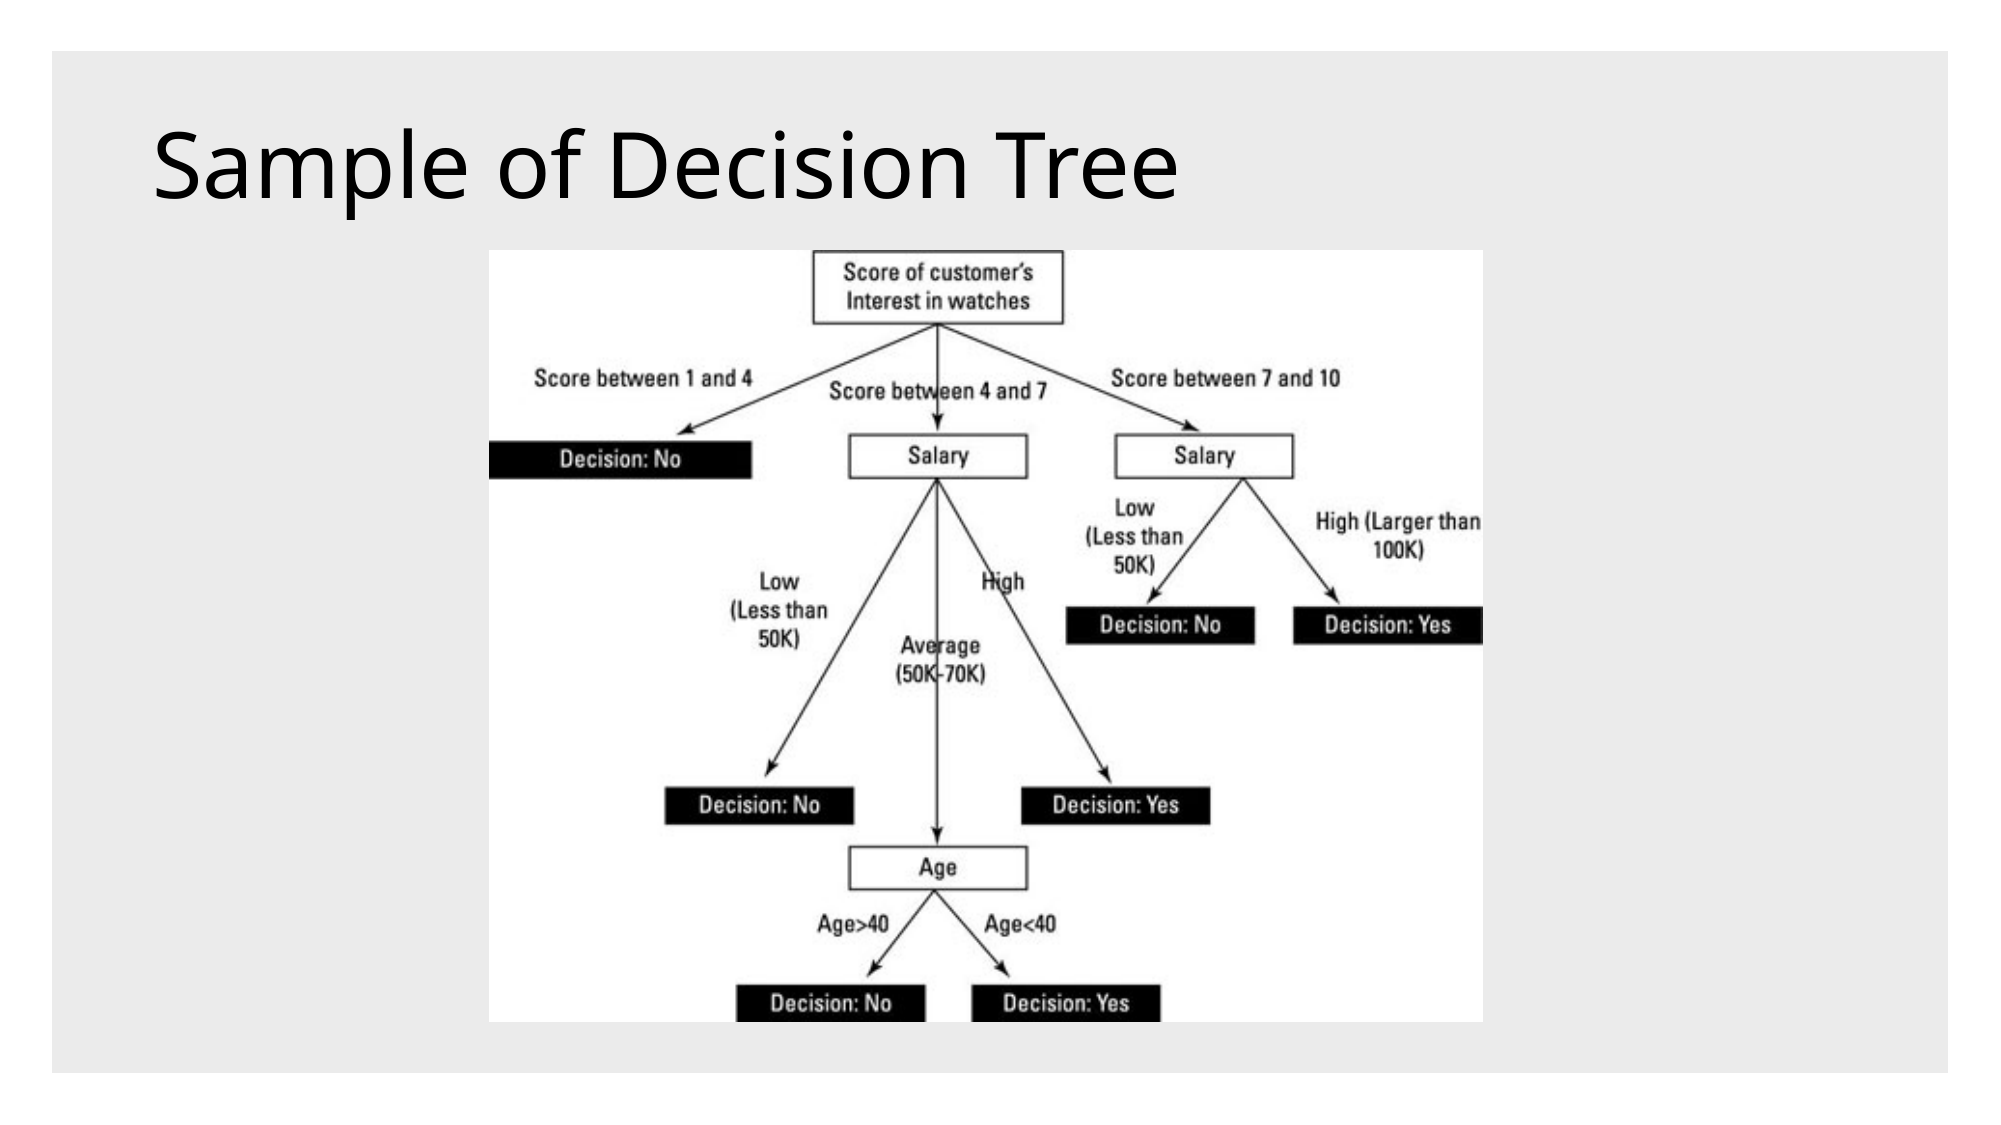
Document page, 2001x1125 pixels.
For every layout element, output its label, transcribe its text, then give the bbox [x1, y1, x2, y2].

text_box [52, 51, 1948, 1073]
title Sample of Decision Tree [137, 59, 1863, 278]
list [488, 250, 1483, 1022]
